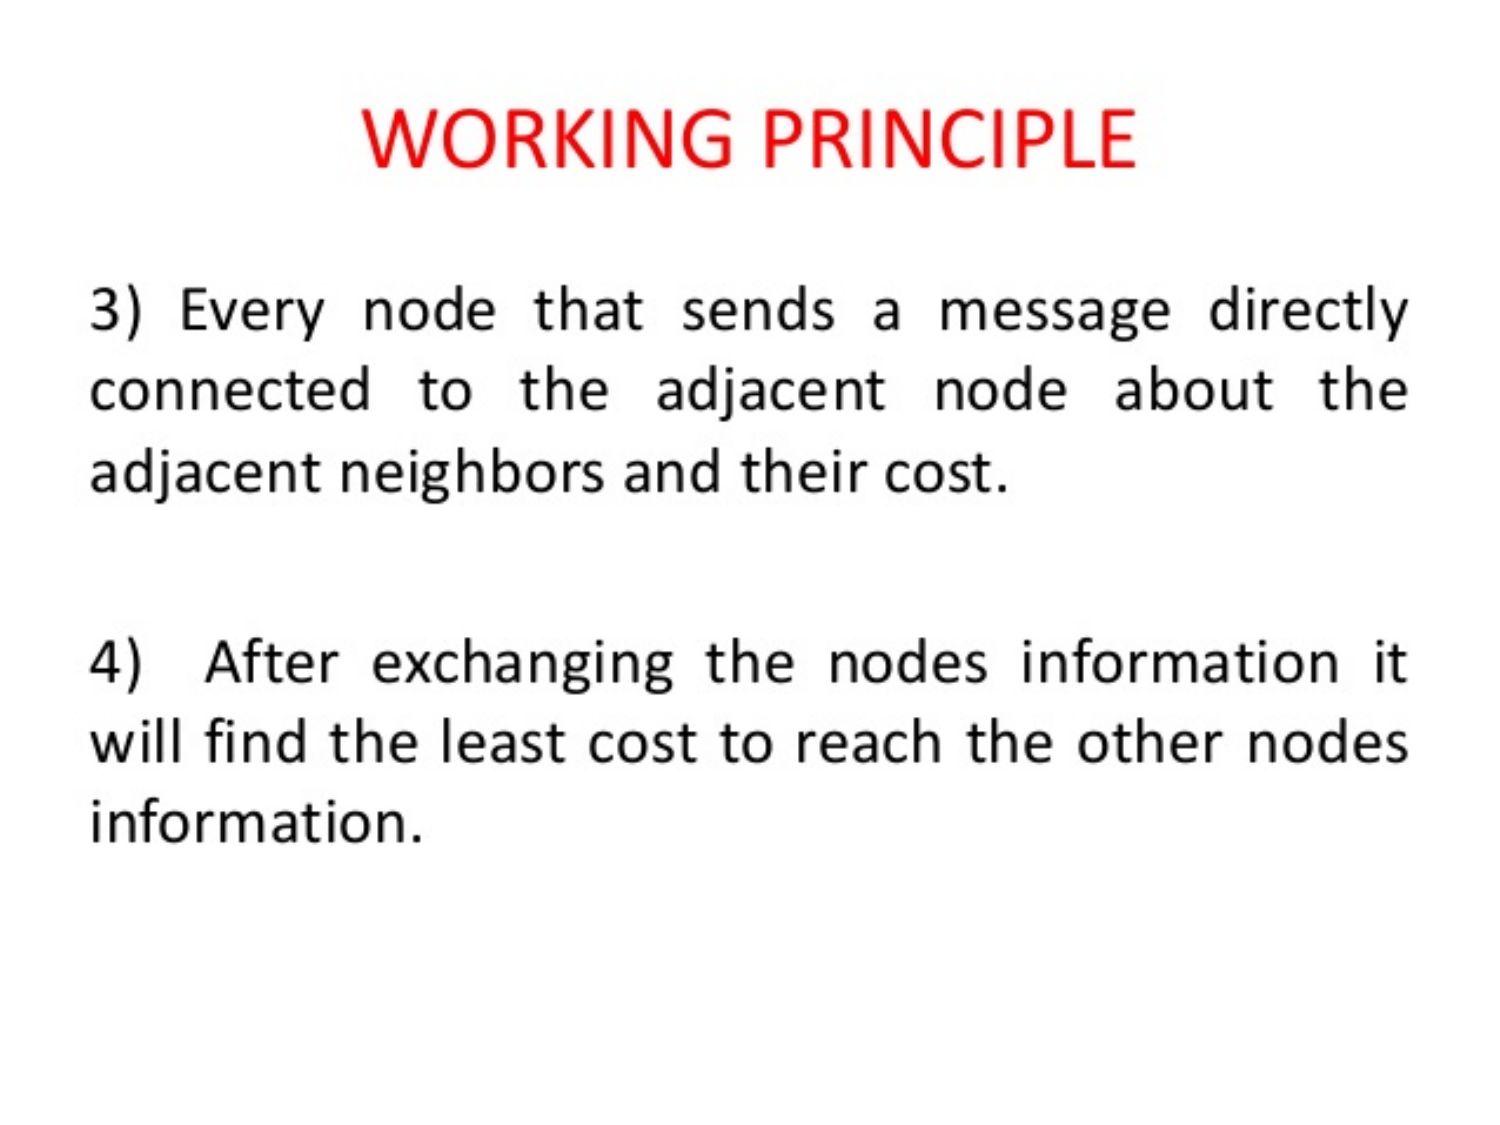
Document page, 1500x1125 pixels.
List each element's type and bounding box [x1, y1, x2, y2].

list [0, 0, 1500, 1125]
